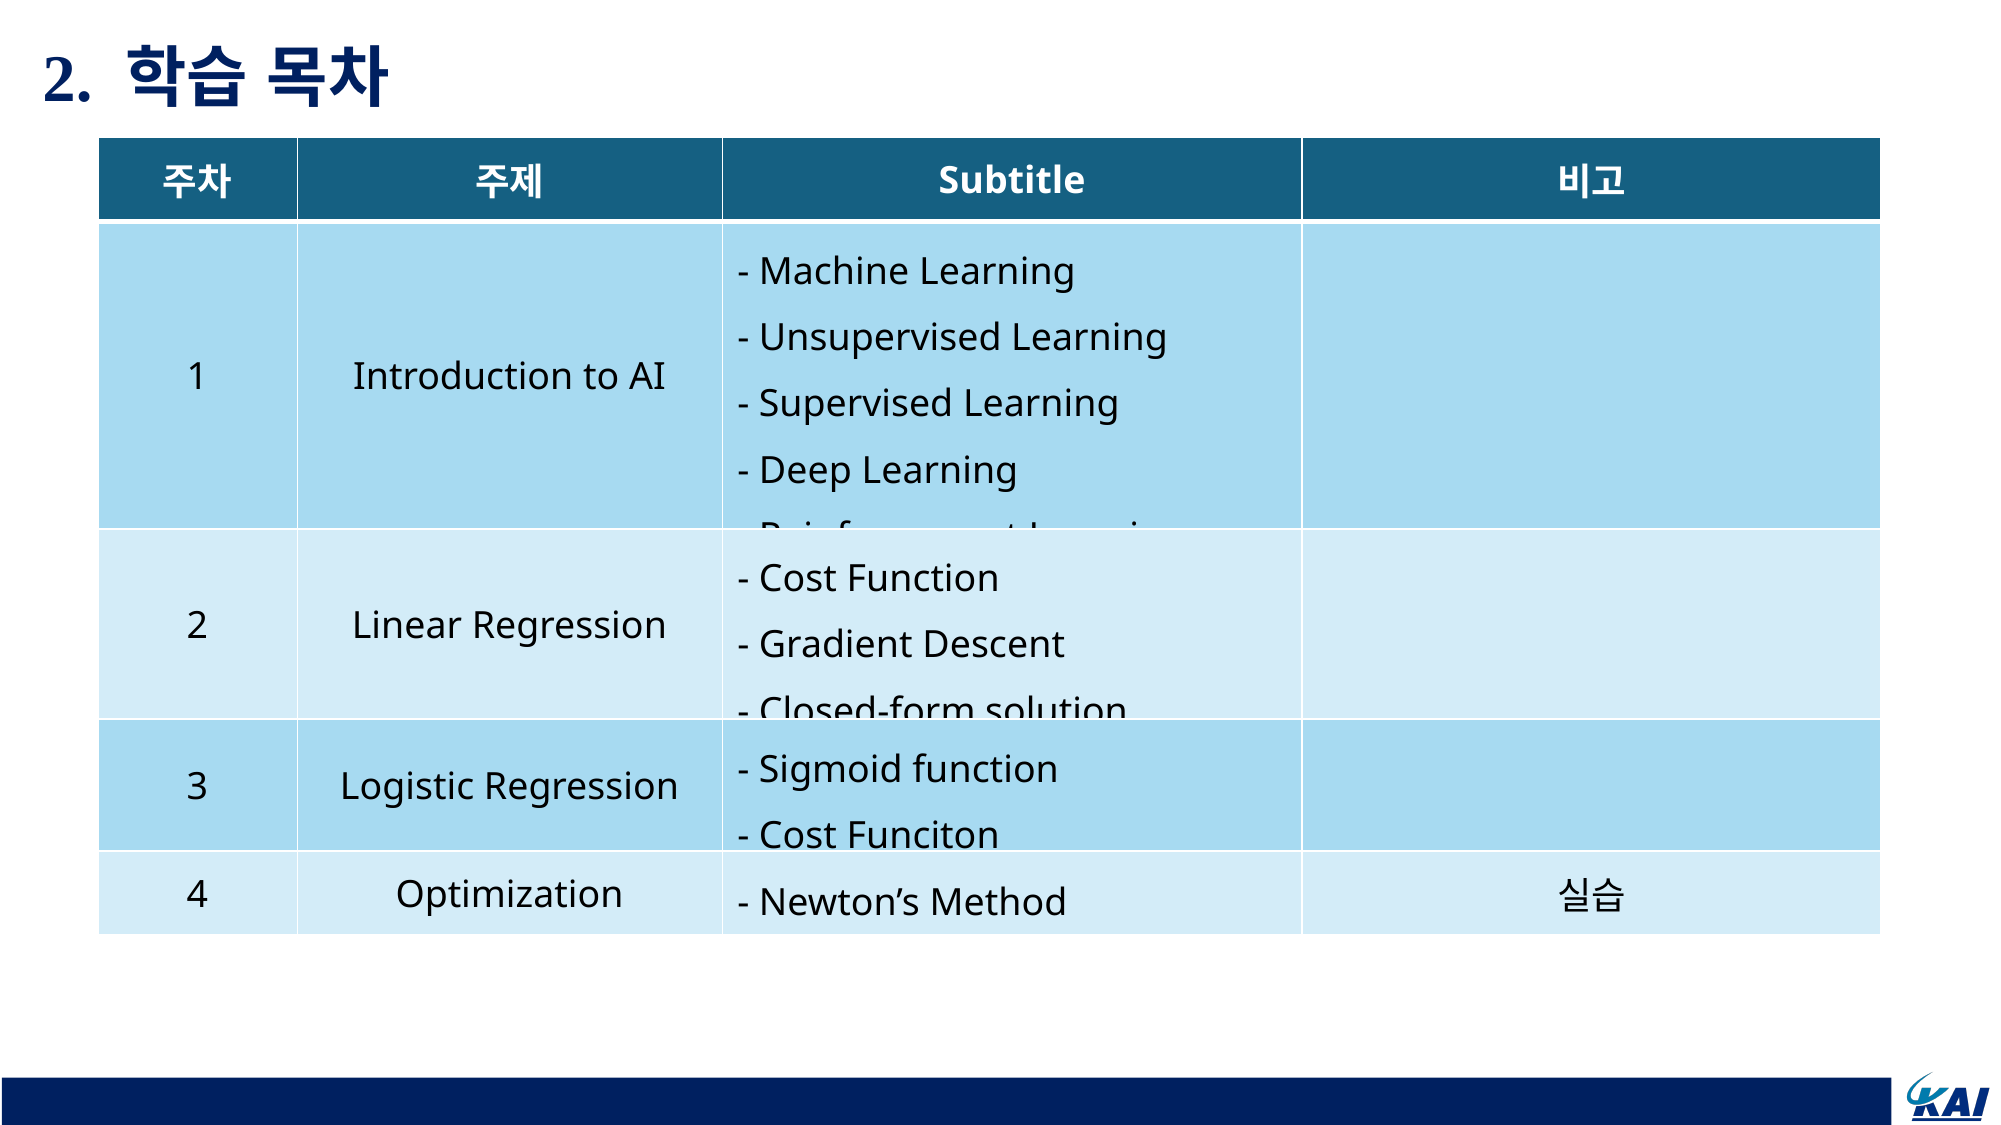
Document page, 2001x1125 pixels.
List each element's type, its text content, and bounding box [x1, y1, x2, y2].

table_cell - Sigmoid function - Cost Funciton [723, 720, 1301, 850]
table_cell Linear Regression [298, 530, 722, 718]
table_cell 2 [99, 530, 297, 718]
table_cell Logistic Regression [298, 720, 722, 850]
table_header 주차 [99, 138, 297, 219]
text_box [0, 1076, 1893, 1125]
table_header 비고 [1303, 138, 1880, 219]
table_cell 실습 [1303, 852, 1880, 934]
table_cell [1303, 224, 1880, 528]
table_cell 3 [99, 720, 297, 850]
table_header 주제 [298, 138, 722, 219]
table_cell 1 [99, 224, 297, 528]
table_cell - Cost Function - Gradient Descent - Closed-form solution [723, 530, 1301, 718]
table_cell Optimization [298, 852, 722, 934]
table_cell - Machine Learning - Unsupervised Learning - Supervised Learning - Deep Learning - Reinforcement Learning [723, 224, 1301, 528]
table_header Subtitle [723, 138, 1301, 219]
table_cell 4 [99, 852, 297, 934]
table_cell - Newton’s Method [723, 852, 1301, 934]
text_box 2. 학습 목차 [27, 26, 1000, 122]
table_cell [1303, 530, 1880, 718]
picture [1902, 1071, 1993, 1125]
table_cell [1303, 720, 1880, 850]
table_cell Introduction to AI [298, 224, 722, 528]
